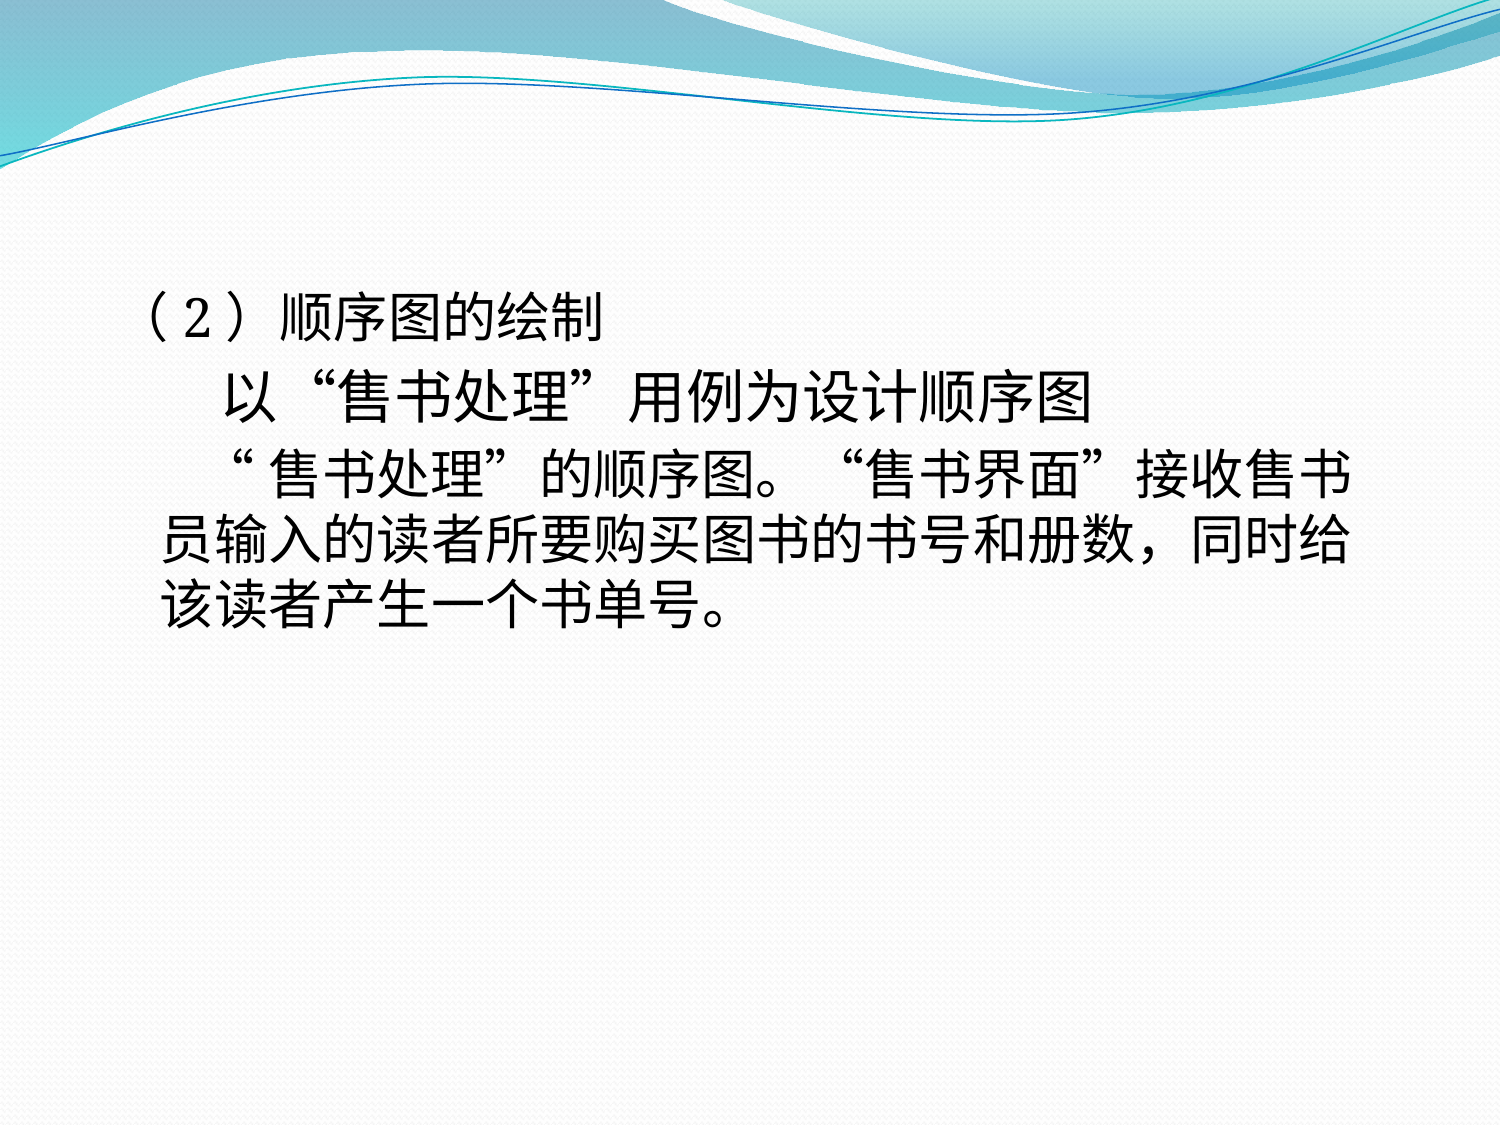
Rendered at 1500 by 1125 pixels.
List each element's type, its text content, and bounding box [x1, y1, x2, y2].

list （2）顺序图的绘制 以“售书处理”用例为设计顺序图 “售书处理”的顺序图。“售书界面”接收售书员输入的读者所要购买图书的书号和册数，同时给该读者产生一个书单号。 [100, 200, 1376, 1125]
